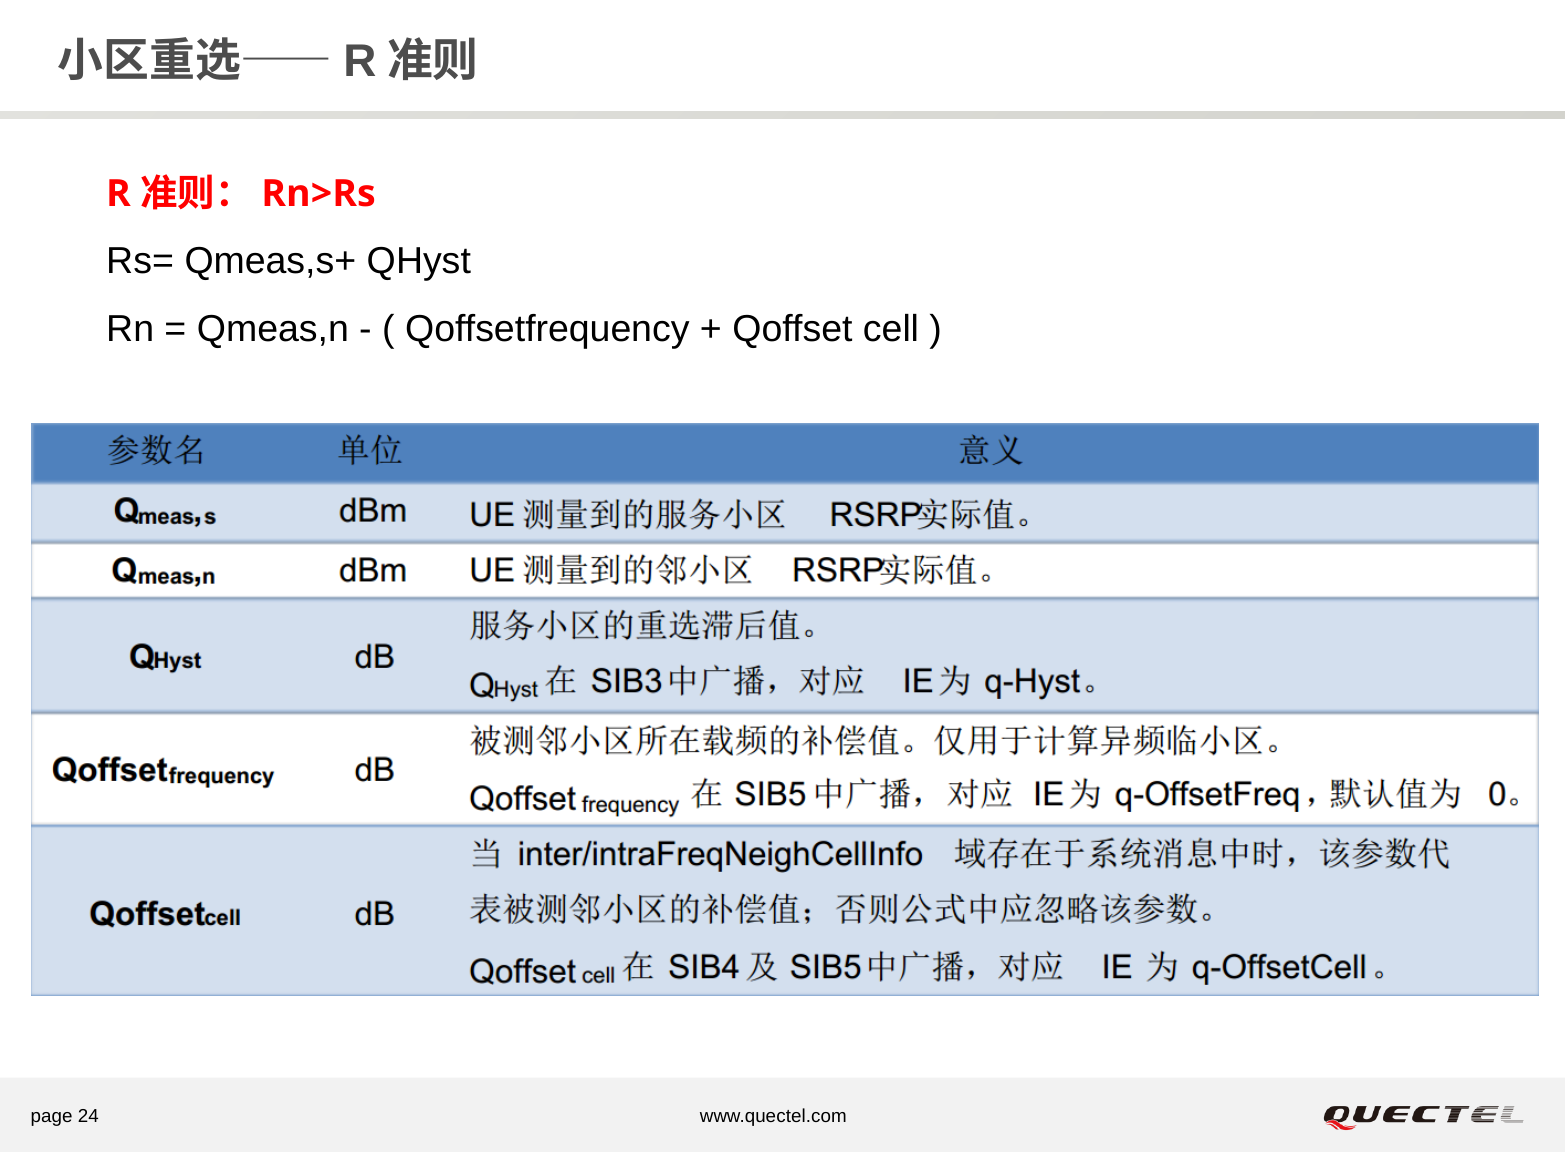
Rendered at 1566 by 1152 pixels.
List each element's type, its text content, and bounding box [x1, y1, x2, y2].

text_box R准则：Rn>Rs Rs= Qmeas,s+ QHyst Rn = Qmeas,n - ( Qoffsetfrequency + Qoffset cell ) [91, 138, 1103, 357]
title 小区重选——R准则 [57, 36, 1433, 89]
picture [30, 423, 1539, 996]
picture [1314, 1095, 1526, 1136]
